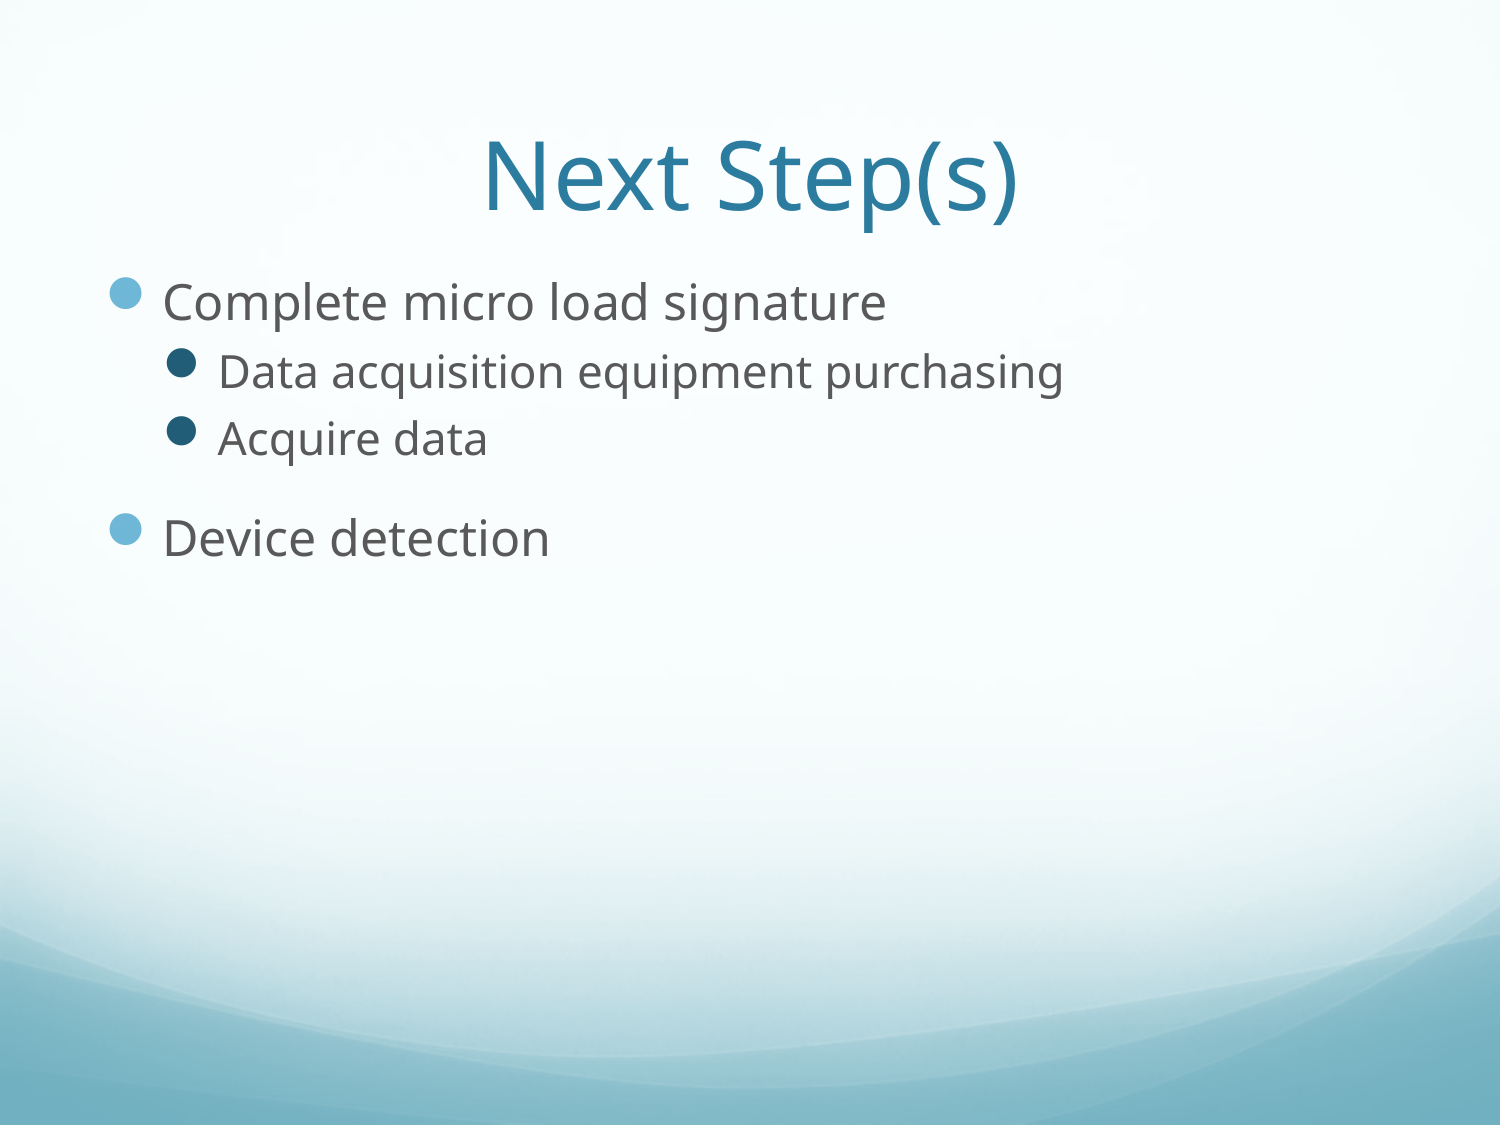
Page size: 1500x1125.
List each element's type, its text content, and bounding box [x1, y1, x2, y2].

list Complete micro load signature Data acquisition equipment purchasing Acquire data Device detection [90, 262, 1410, 975]
title Next Step(s) [90, 17, 1410, 237]
